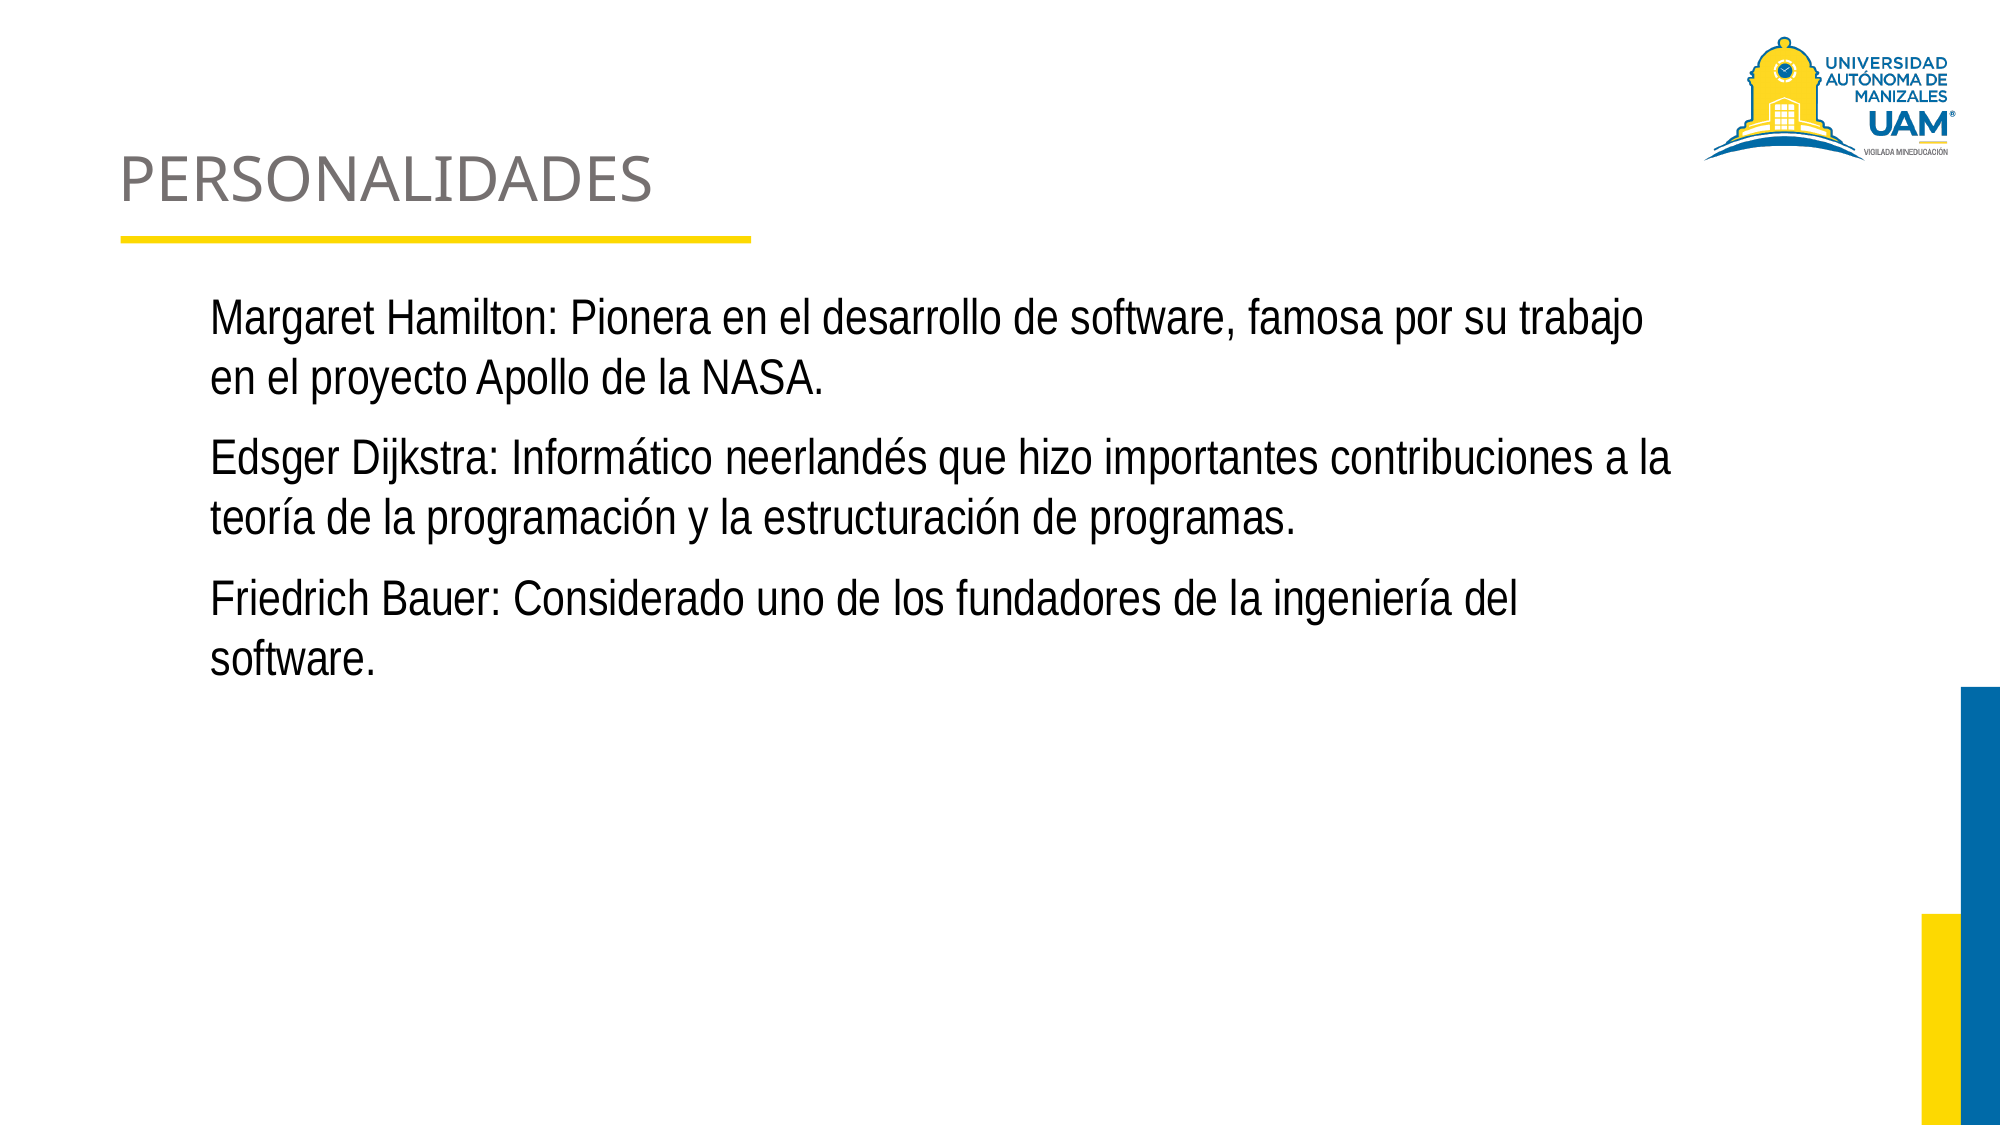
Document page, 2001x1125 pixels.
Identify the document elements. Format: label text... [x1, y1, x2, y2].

list Margaret Hamilton: Pionera en el desarrollo de software, famosa por su trabajo en el proyecto Apollo de la NASA. Edsger Dijkstra: Informático neerlandés que hizo importantes contribuciones a la teoría de la programación y la estructuración de programas. Friedrich Bauer: Considerado uno de los fundadores de la ingeniería del software. [120, 276, 1703, 889]
text_box [120, 236, 752, 244]
picture [1683, 13, 1976, 184]
title PERSONALIDADES [103, 96, 1829, 267]
